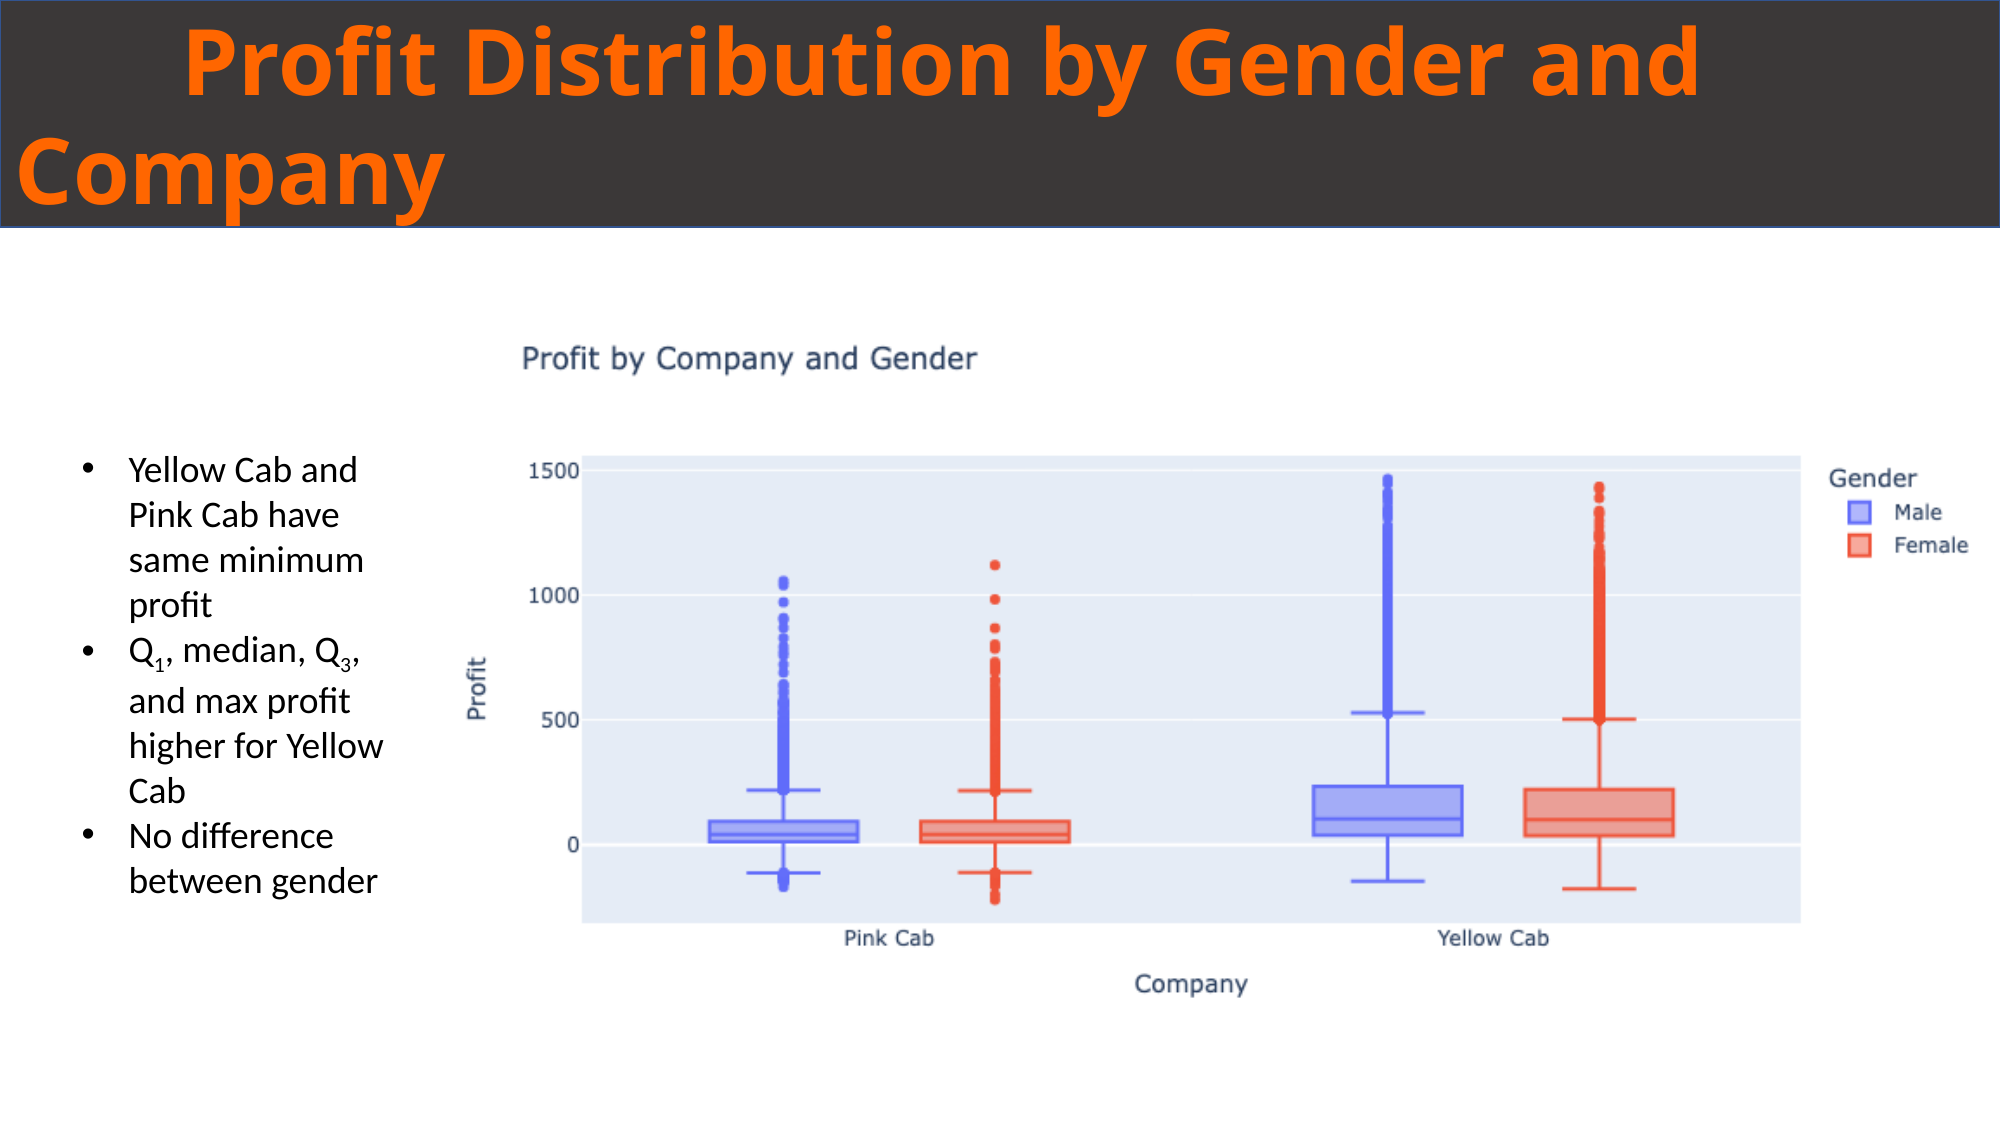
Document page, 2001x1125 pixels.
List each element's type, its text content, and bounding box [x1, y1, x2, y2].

text_box Yellow Cab and Pink Cab have same minimum profit Q1, median, Q3, and max profit higher for Yellow Cab No difference between gender [66, 437, 419, 909]
text_box Profit Distribution by Gender and Company [0, 0, 2000, 228]
picture [444, 283, 2000, 1062]
